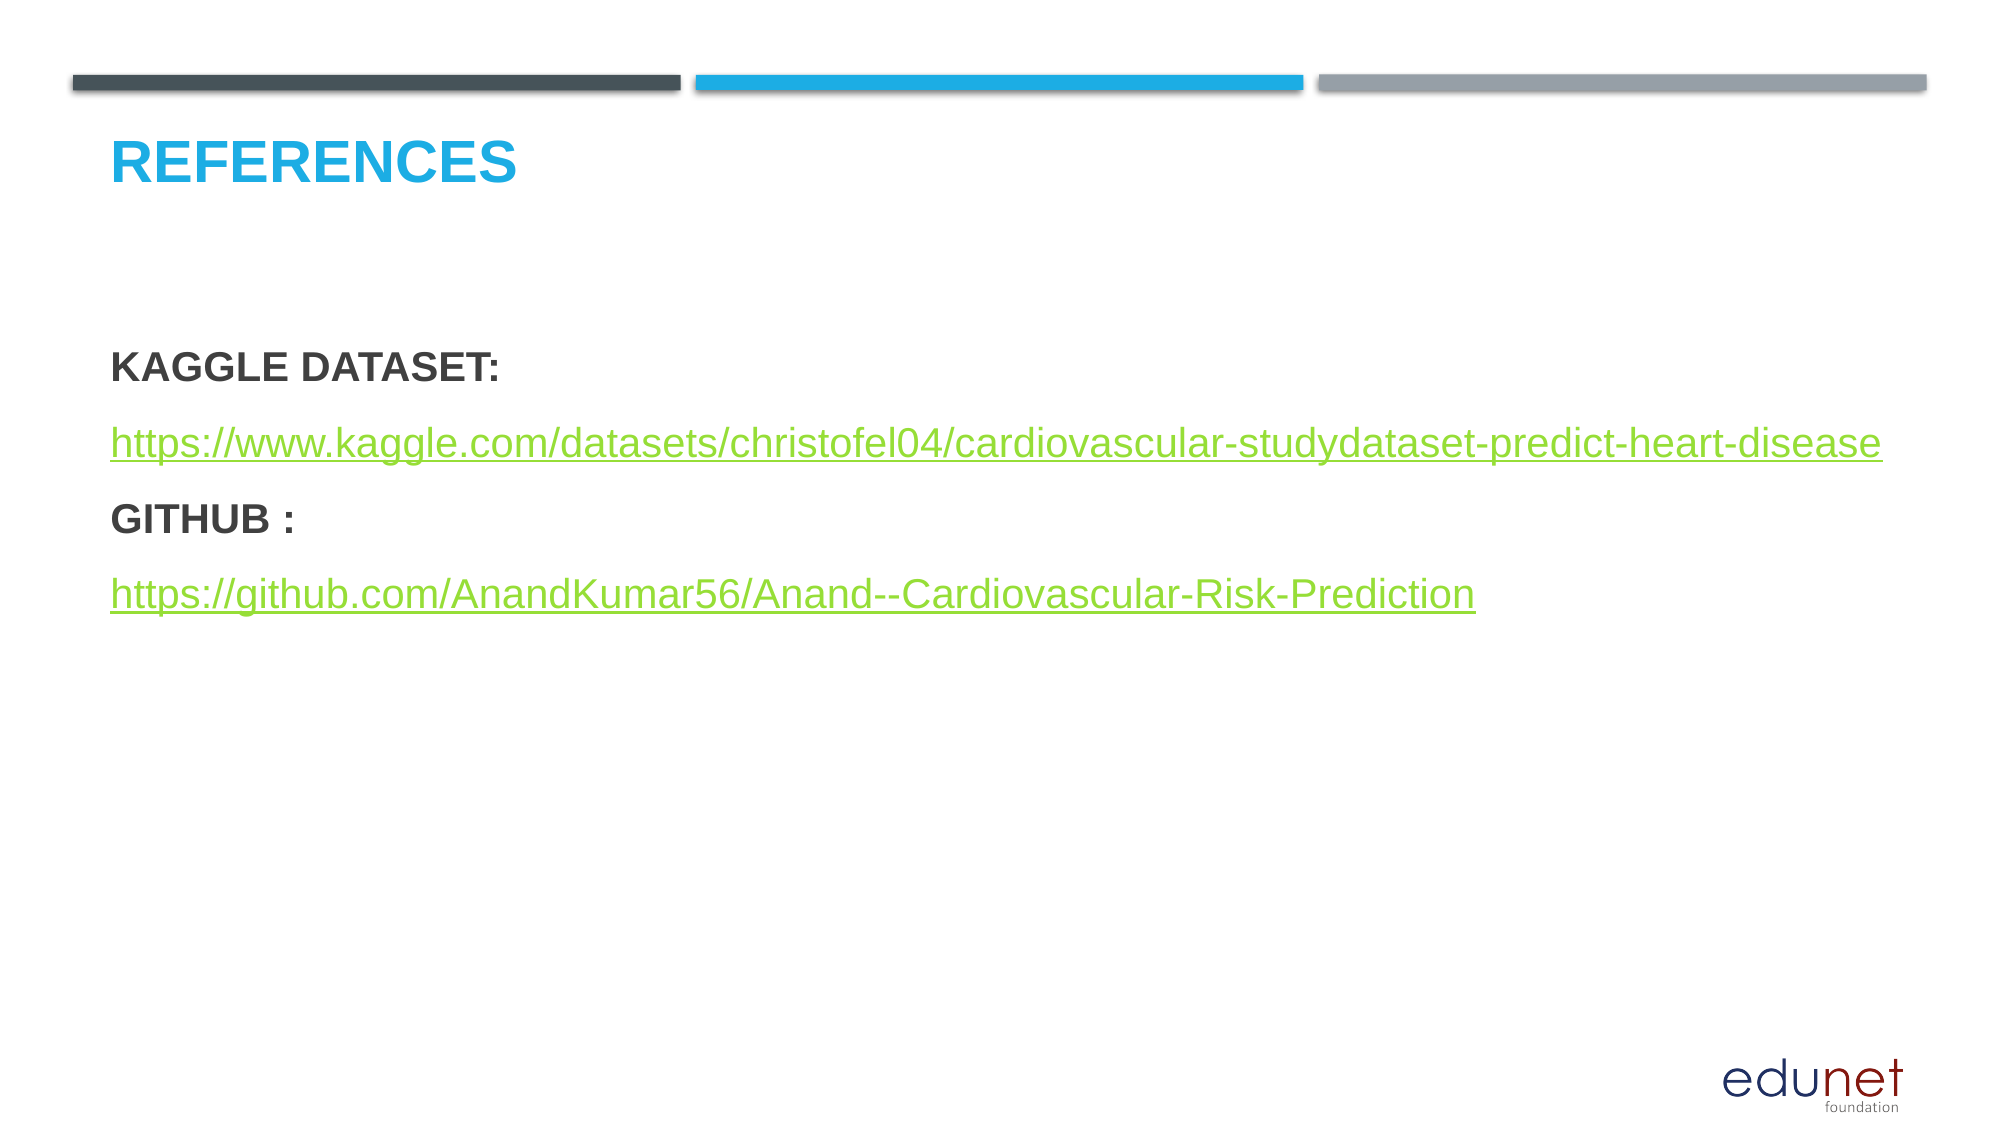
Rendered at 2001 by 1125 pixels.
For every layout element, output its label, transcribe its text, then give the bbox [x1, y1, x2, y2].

list KAGGLE DATASET: https://www.kaggle.com/datasets/christofel04/cardiovascular-studydataset-predict-heart-disease GITHUB : https://github.com/AnandKumar56/Anand--Cardiovascular-Risk-Prediction [95, 92, 1905, 860]
picture [1719, 1056, 1905, 1116]
